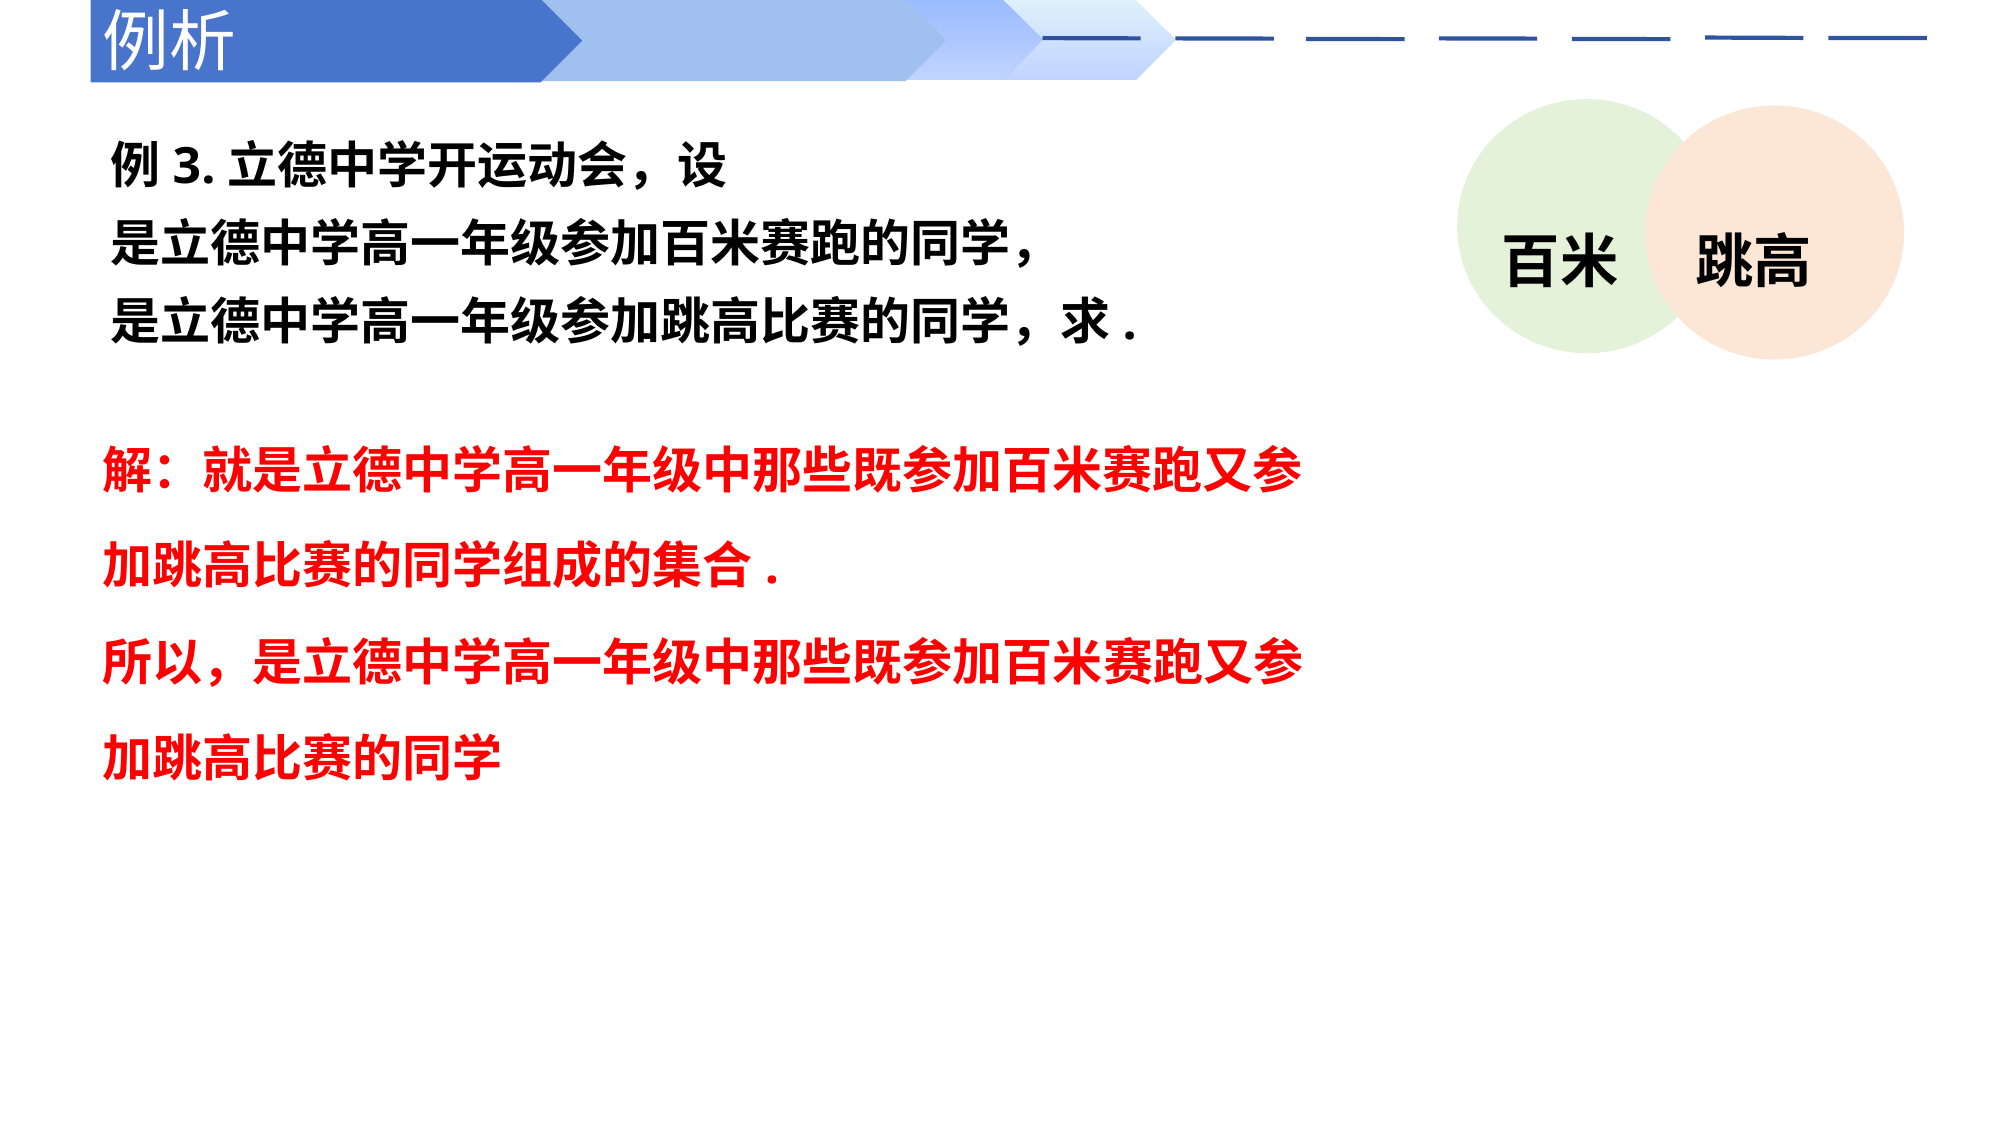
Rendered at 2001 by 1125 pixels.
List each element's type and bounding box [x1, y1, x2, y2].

text_box [1456, 98, 1717, 354]
text_box [87, 0, 1928, 88]
text_box [1644, 104, 1905, 361]
